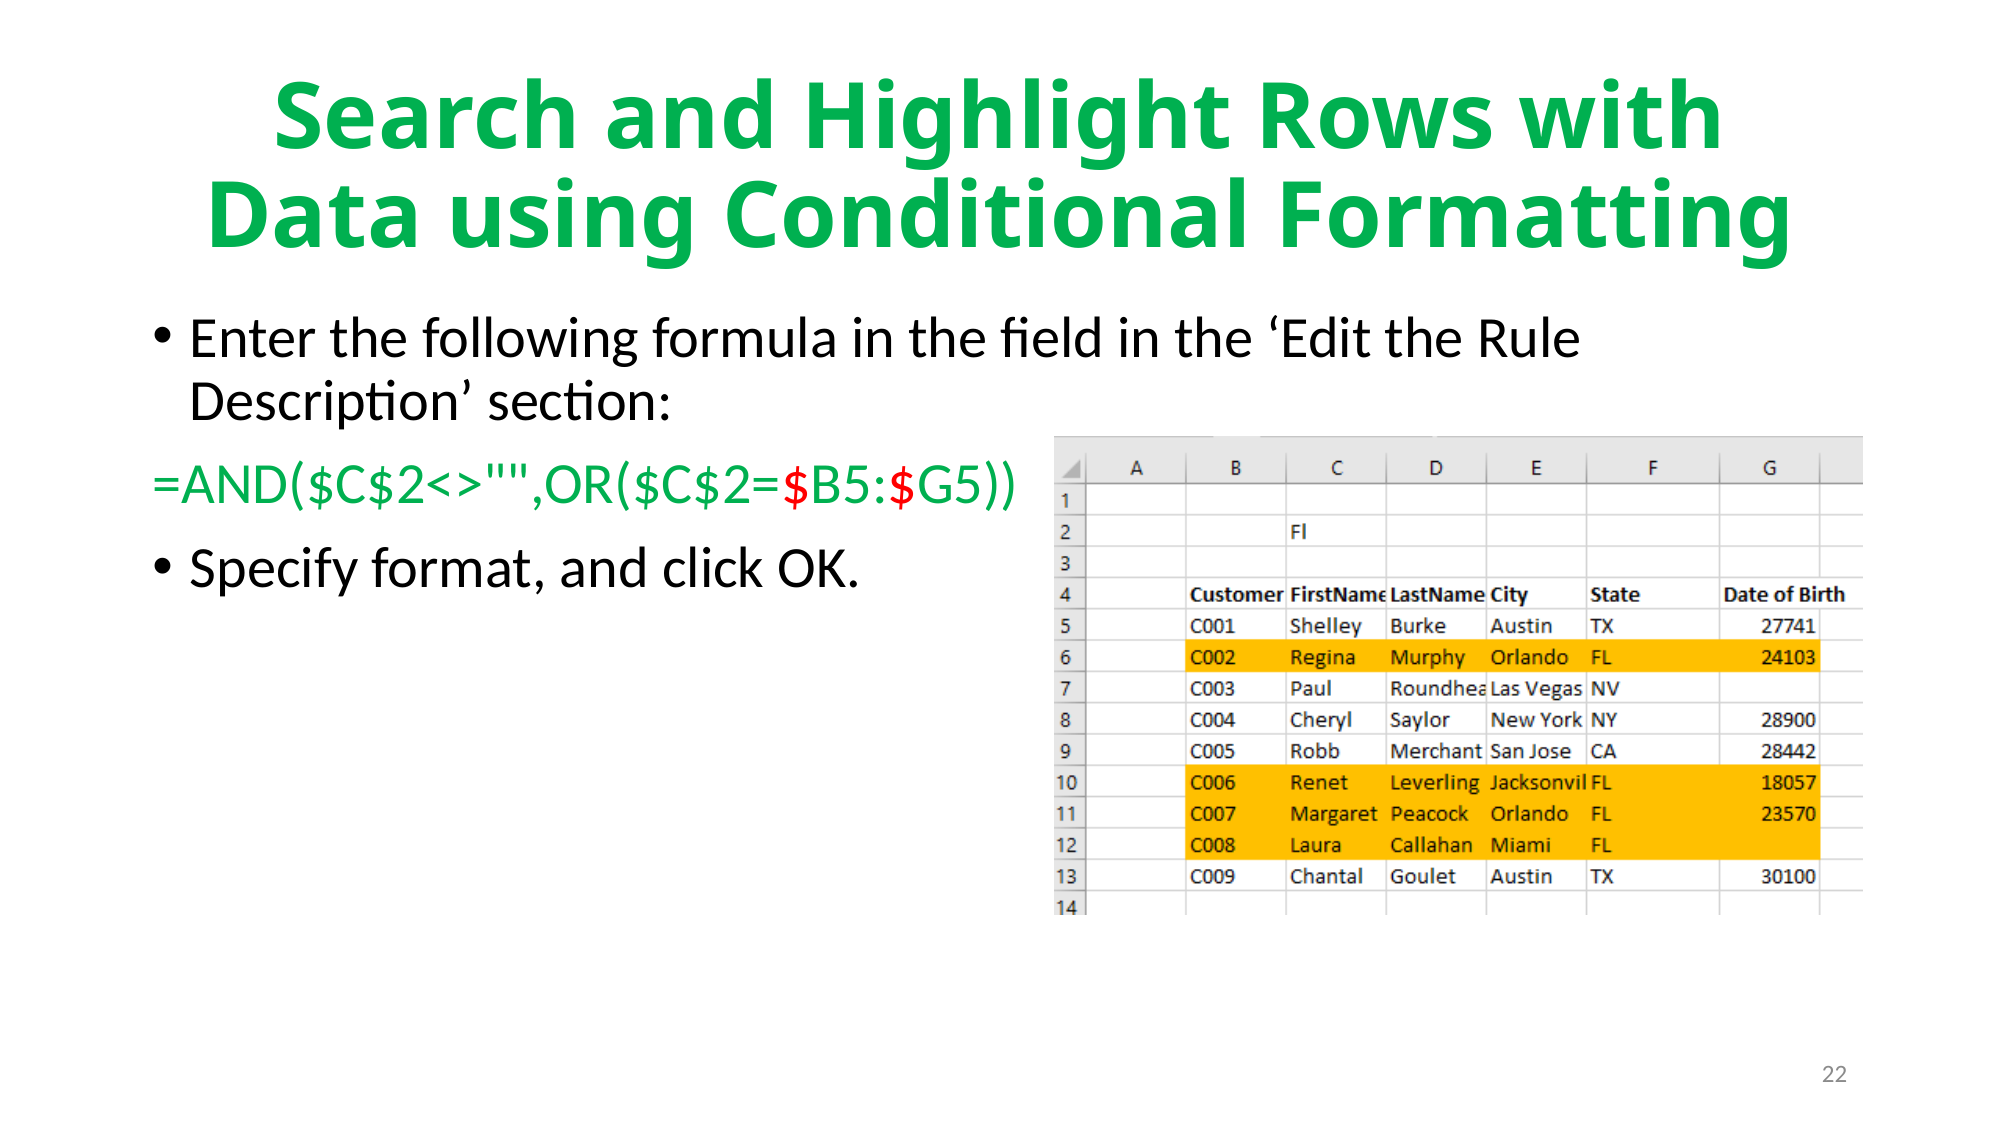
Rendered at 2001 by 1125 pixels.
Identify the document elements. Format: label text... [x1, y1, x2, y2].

picture [1054, 436, 1863, 915]
slide_number 22 [1412, 1042, 1863, 1103]
title Search and Highlight Rows with Data using Conditional Formatting [137, 59, 1863, 278]
list Enter the following formula in the field in the ‘Edit the Rule Description’ section: =AND($C$2<>"",OR($C$2=$B5:$G5)) Specify format, and click OK. [137, 299, 1863, 1014]
